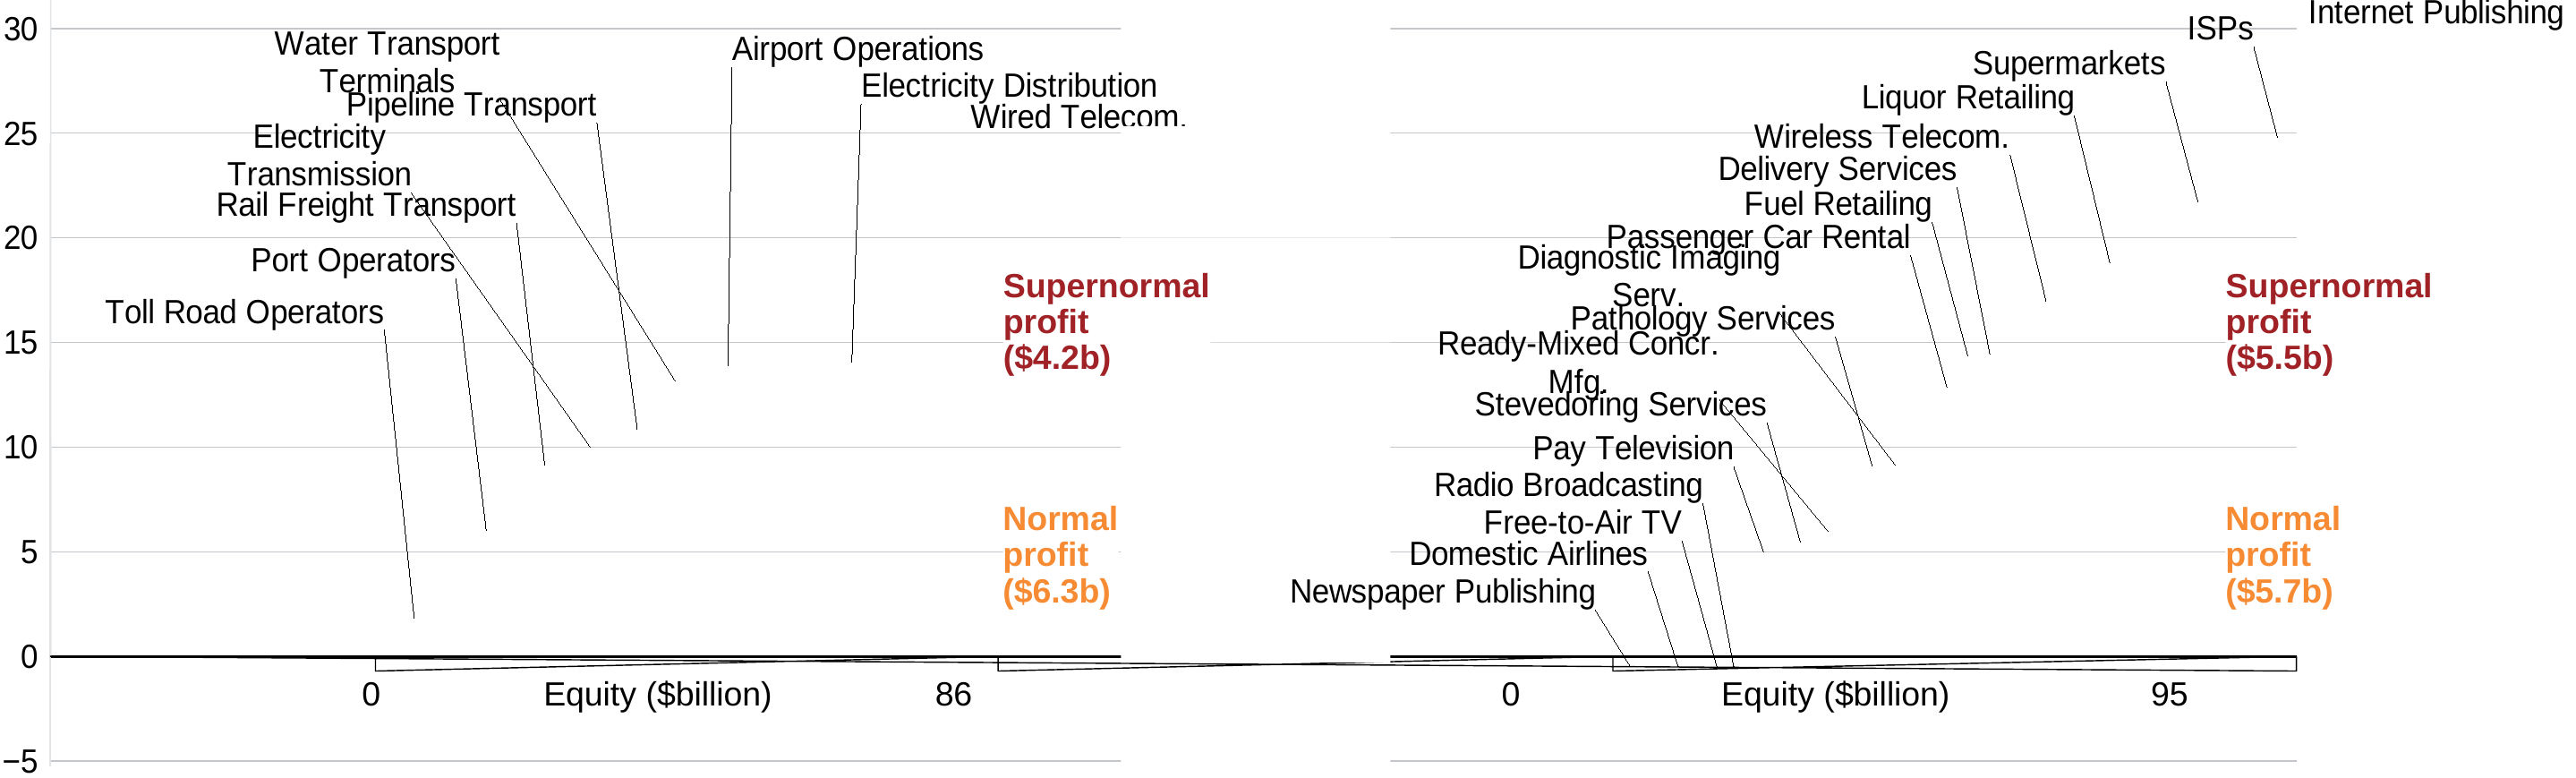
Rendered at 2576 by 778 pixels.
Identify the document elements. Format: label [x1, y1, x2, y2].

chart [0, 0, 2566, 778]
